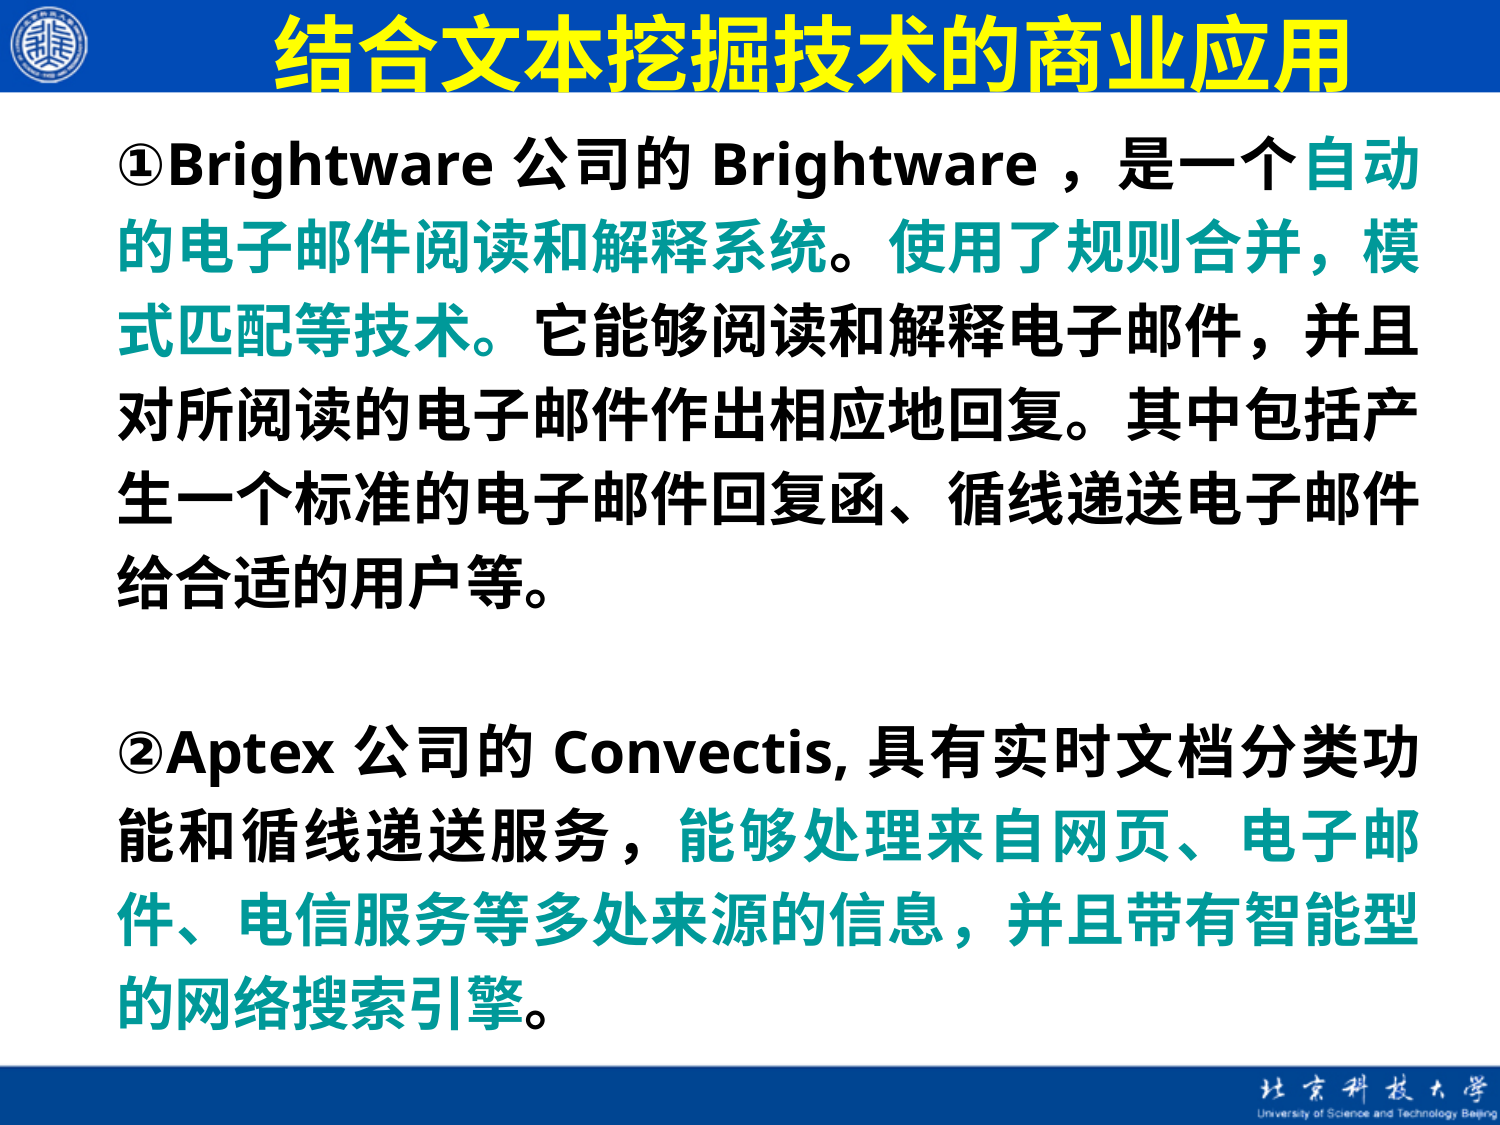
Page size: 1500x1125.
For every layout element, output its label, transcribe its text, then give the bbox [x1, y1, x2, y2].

title 结合文本挖掘技术的商业应用 [174, 0, 1454, 106]
list ①Brightware公司的Brightware，是一个自动的电子邮件阅读和解释系统。使用了规则合并，模式匹配等技术。它能够阅读和解释电子邮件，并且对所阅读的电子邮件作出相应地回复。其中包括产生一个标准的电子邮件回复函、循线递送电子邮件给合适的用户等。 ②Aptex公司的Convectis,具有实时文档分类功能和循线递送服务，能够处理来自网页、电子邮件、电信服务等多处来源的信息，并且带有智能型的网络搜索引擎。 [101, 105, 1437, 1037]
picture [0, 0, 1500, 1125]
slide_number [1174, 1074, 1488, 1113]
